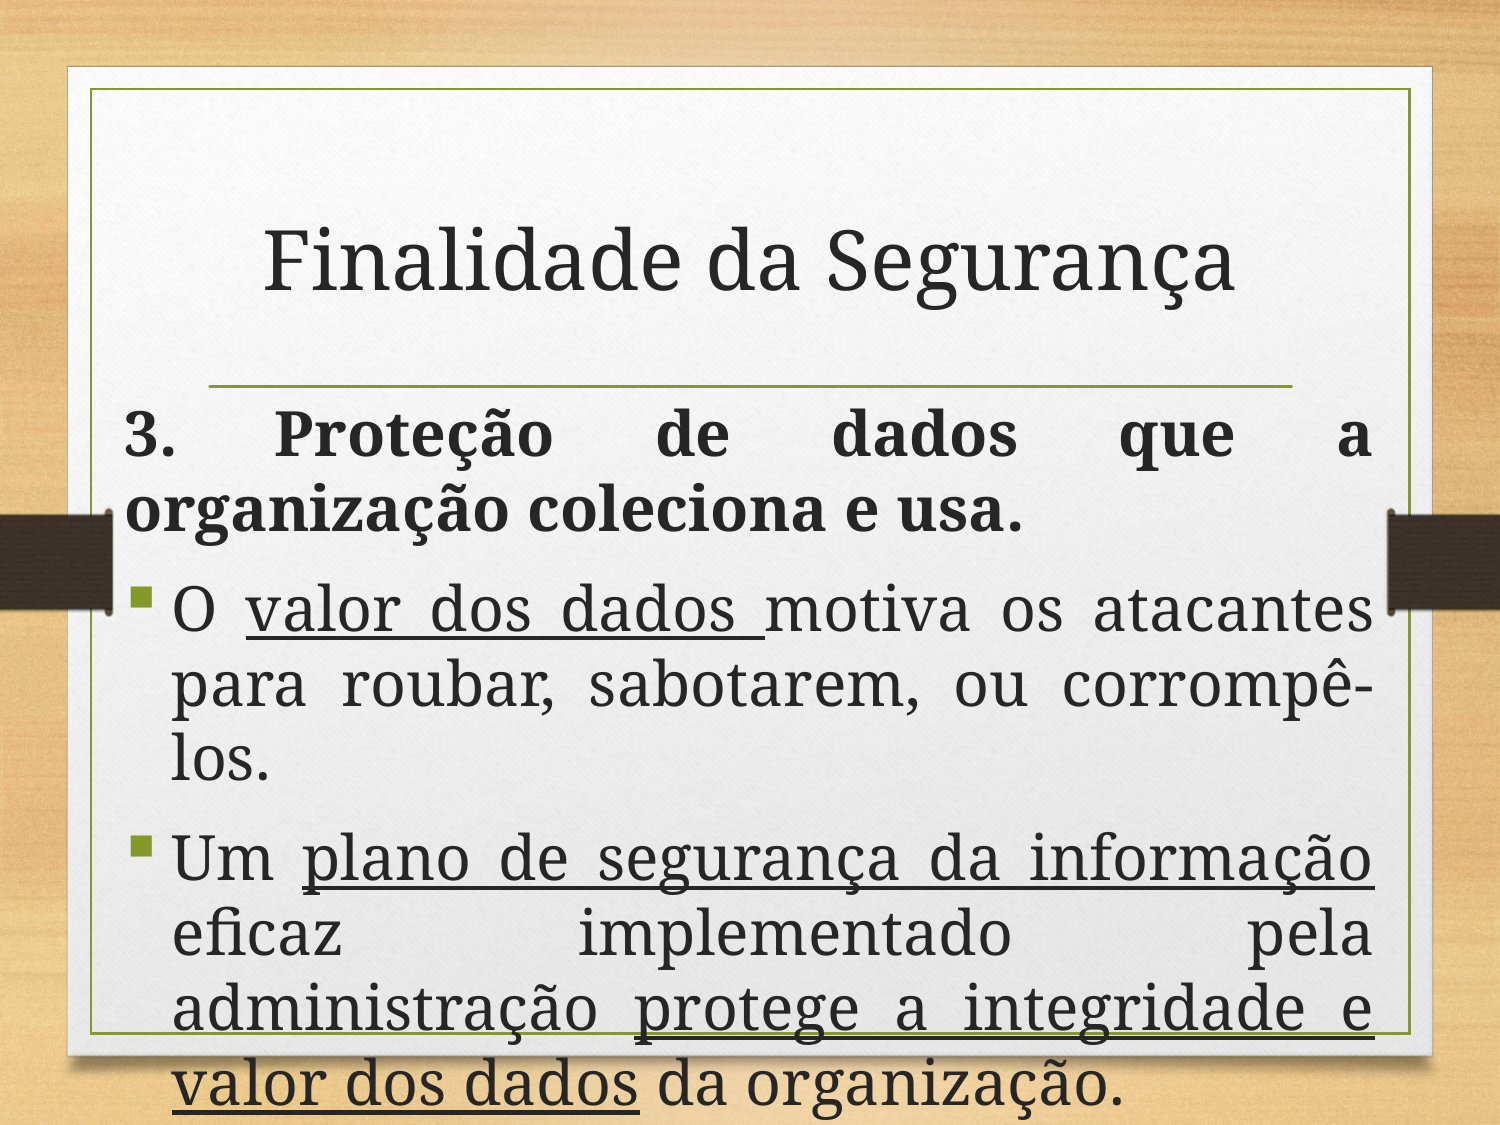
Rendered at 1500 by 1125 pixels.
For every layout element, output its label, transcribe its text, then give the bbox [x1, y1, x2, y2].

title Finalidade da Segurança [193, 150, 1309, 365]
picture [0, 0, 1500, 1125]
list 3. Proteção de dados que a organização coleciona e usa. O valor dos dados motiva os atacantes para roubar, sabotarem, ou corrompê-los. Um plano de segurança da informação eficaz implementado pela administração protege a integridade e valor dos dados da organização. [109, 386, 1391, 952]
